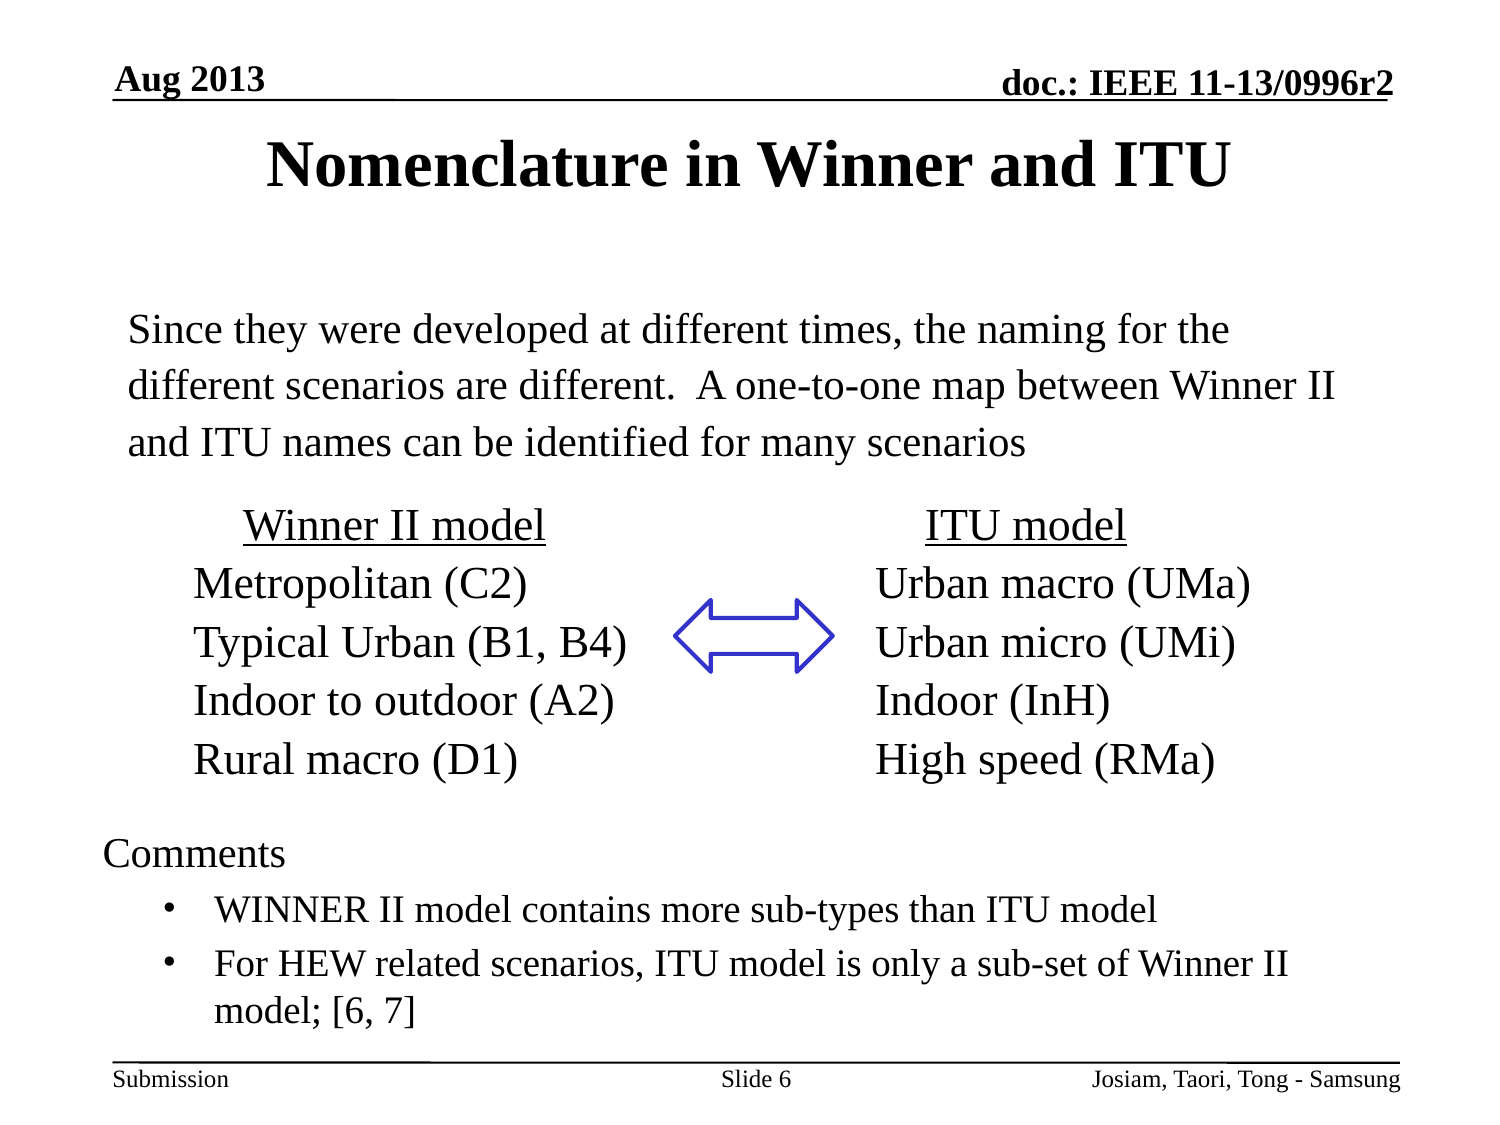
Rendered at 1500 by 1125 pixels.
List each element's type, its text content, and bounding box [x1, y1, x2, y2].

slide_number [114, 54, 423, 100]
text_box ITU model Urban macro (UMa) Urban micro (UMi) Indoor (InH) High speed (RMa) [794, 487, 1300, 831]
footer Josiam, Taori, Tong - Samsung [878, 1061, 1402, 1093]
text_box [672, 598, 835, 674]
slide_number Slide 6 [712, 1061, 800, 1123]
text_box Nomenclature in Winner and ITU [112, 112, 1388, 288]
text_box Since they were developed at different times, the naming for the different scenarios are different. A one-to-one map between Winner II and ITU names can be identified for many scenarios [112, 287, 1374, 475]
text_box Winner II model Metropolitan (C2) Typical Urban (B1, B4) Indoor to outdoor (A2) Rural macro (D1) [112, 487, 675, 831]
text_box Comments WINNER II model contains more sub-types than ITU model For HEW related scenarios, ITU model is only a sub-set of Winner II model; [6, 7] [87, 812, 1399, 1040]
